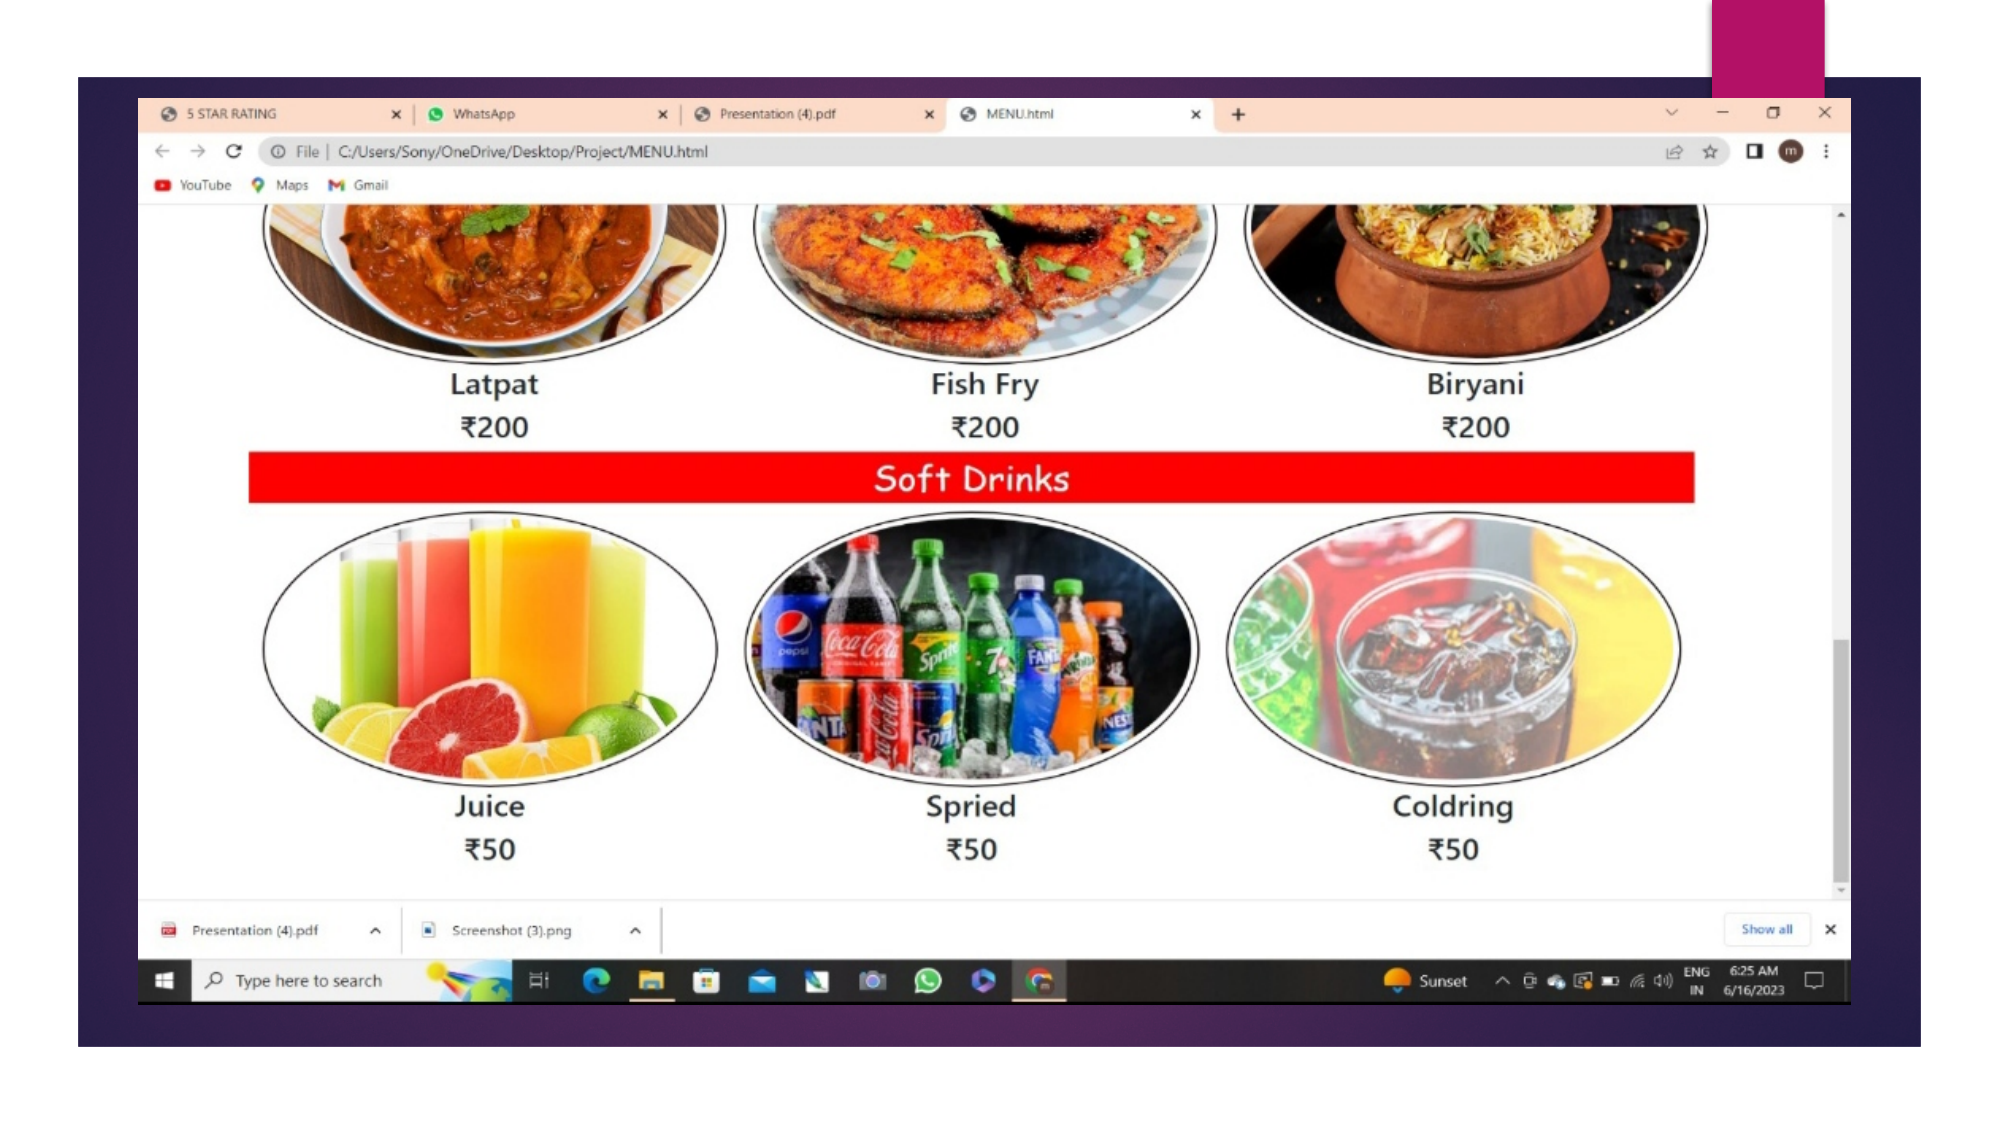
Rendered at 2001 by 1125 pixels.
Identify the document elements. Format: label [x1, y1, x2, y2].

picture [138, 98, 1852, 1005]
